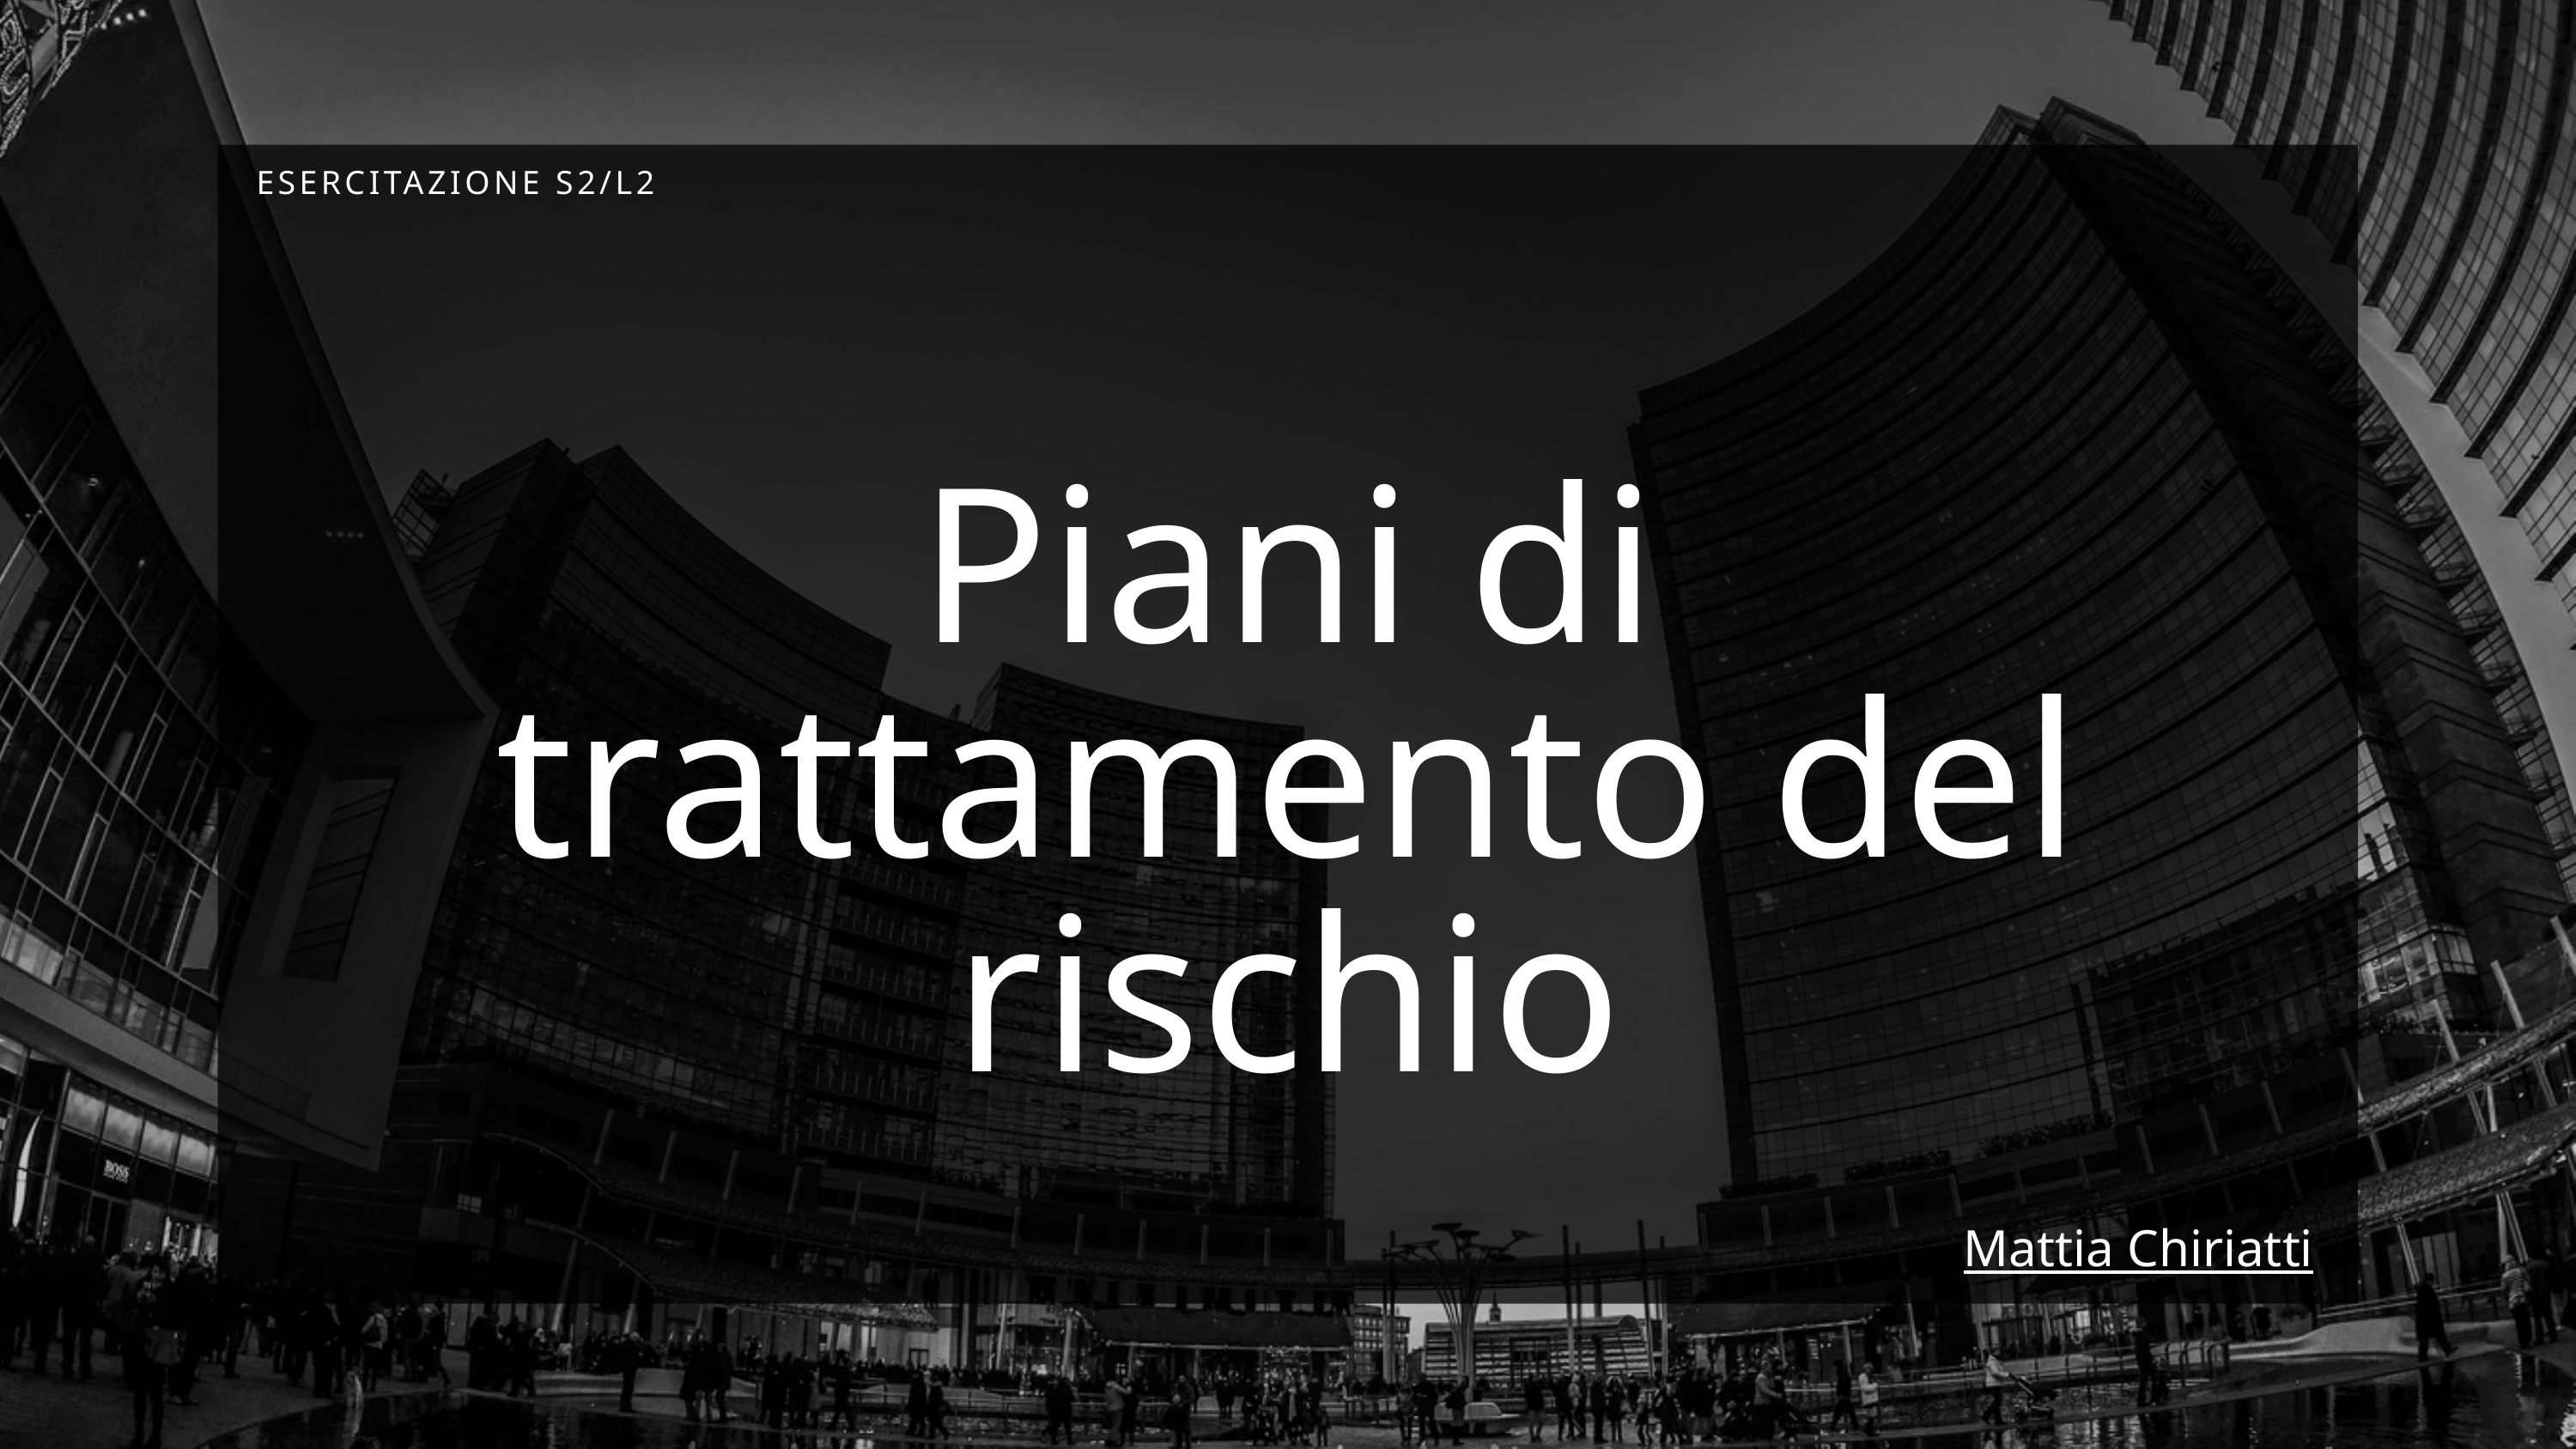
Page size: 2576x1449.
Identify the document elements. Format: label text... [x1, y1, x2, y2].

text_box [0, 0, 2576, 1449]
text_box Piani di trattamento del rischio [392, 470, 2184, 1115]
text_box Mattia Chiriatti [1937, 1206, 2340, 1277]
text_box ESERCITAZIONE S2/L2 [234, 163, 677, 201]
text_box [217, 144, 2359, 1304]
